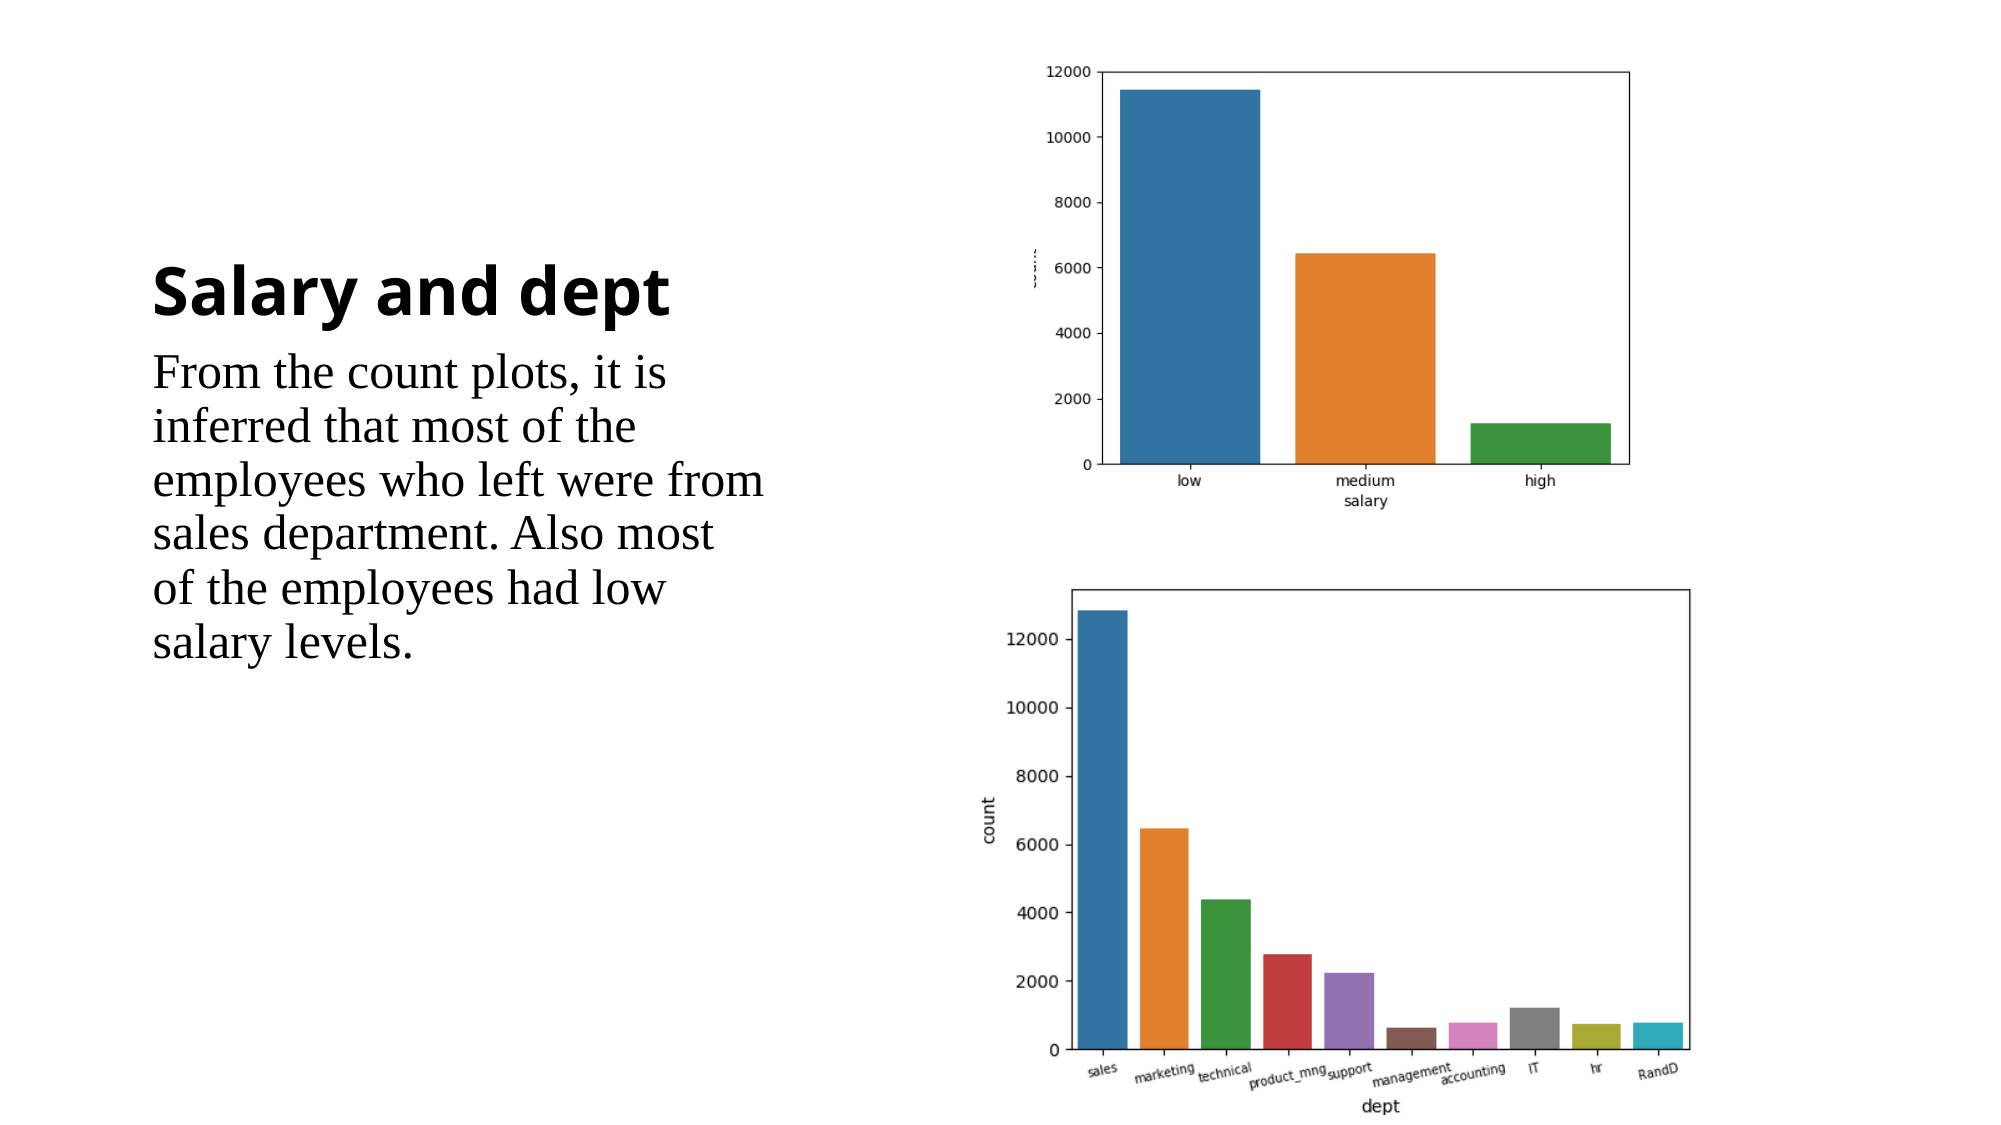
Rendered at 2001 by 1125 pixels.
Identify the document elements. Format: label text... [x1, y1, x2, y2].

title Salary and dept [137, 75, 783, 337]
picture [972, 10, 1769, 1115]
list From the count plots, it is inferred that most of the employees who left were from sales department. Also most of the employees had low salary levels. [137, 337, 783, 963]
